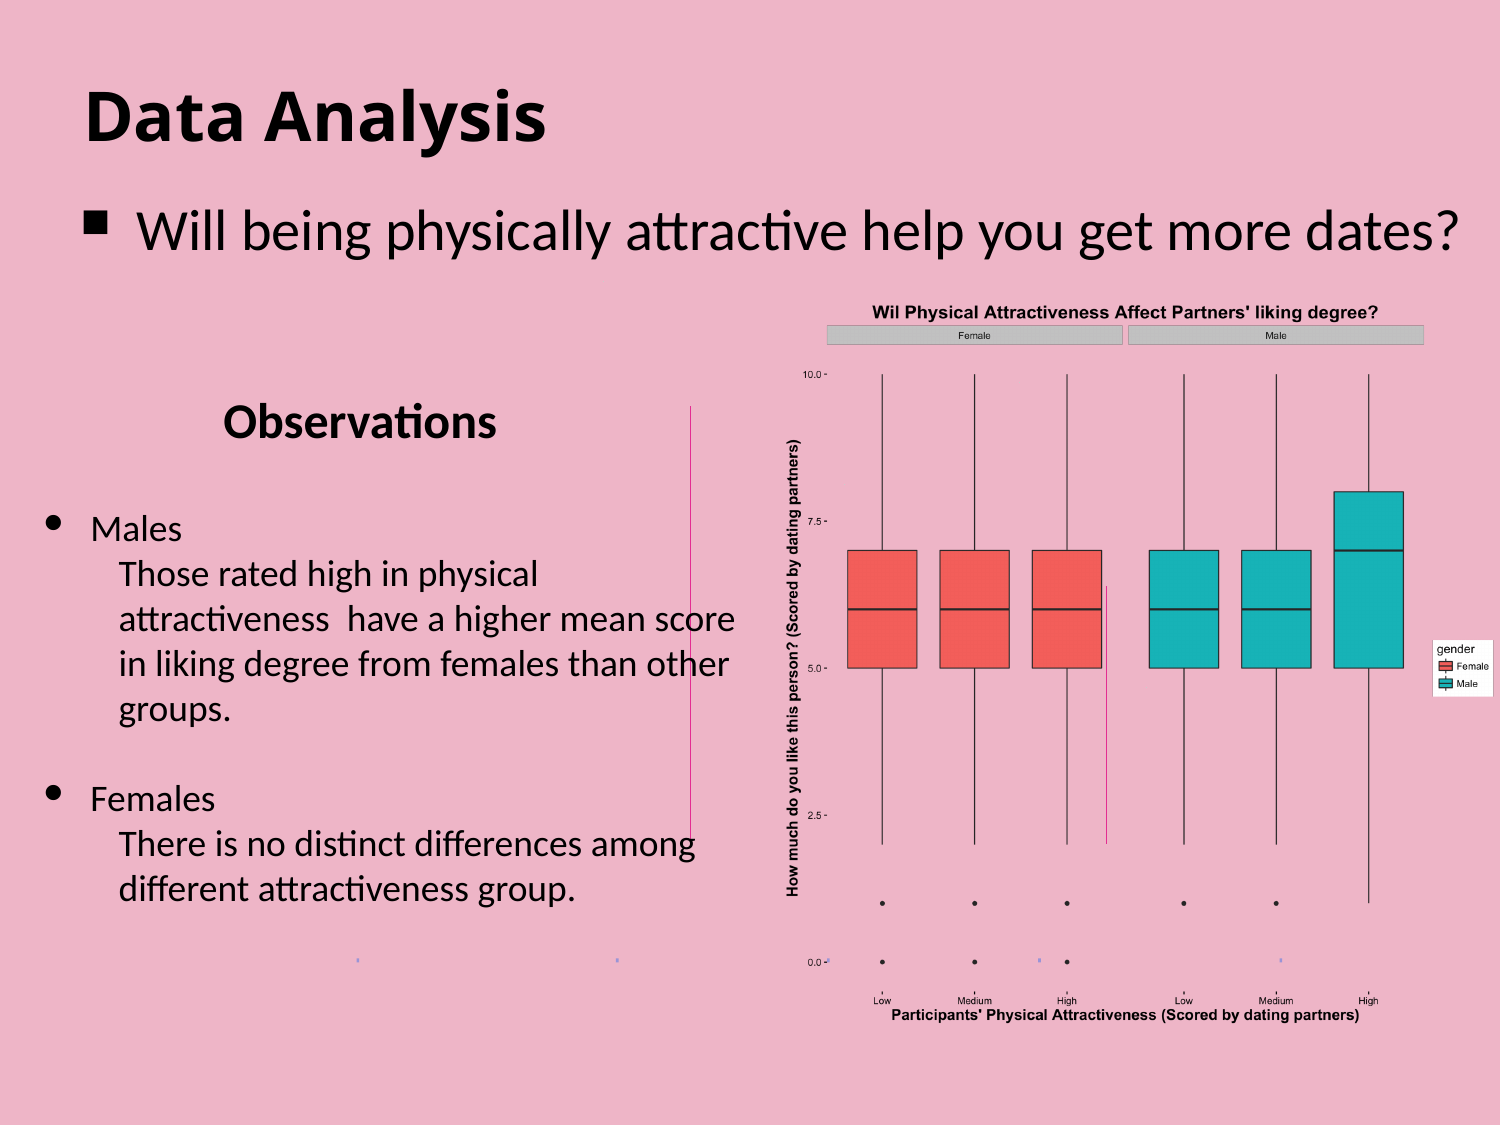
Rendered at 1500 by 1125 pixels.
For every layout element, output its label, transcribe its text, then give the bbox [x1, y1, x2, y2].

text_box Data Analysis [68, 65, 980, 163]
text_box Will being physically attractive help you get more dates? [0, 192, 1500, 393]
text_box Observations [147, 380, 574, 456]
text_box Males Those rated high in physical attractiveness have a higher mean score in liking degree from females than other groups. Females There is no distinct differences among different attractiveness group. [28, 496, 760, 917]
picture [778, 299, 1500, 1028]
